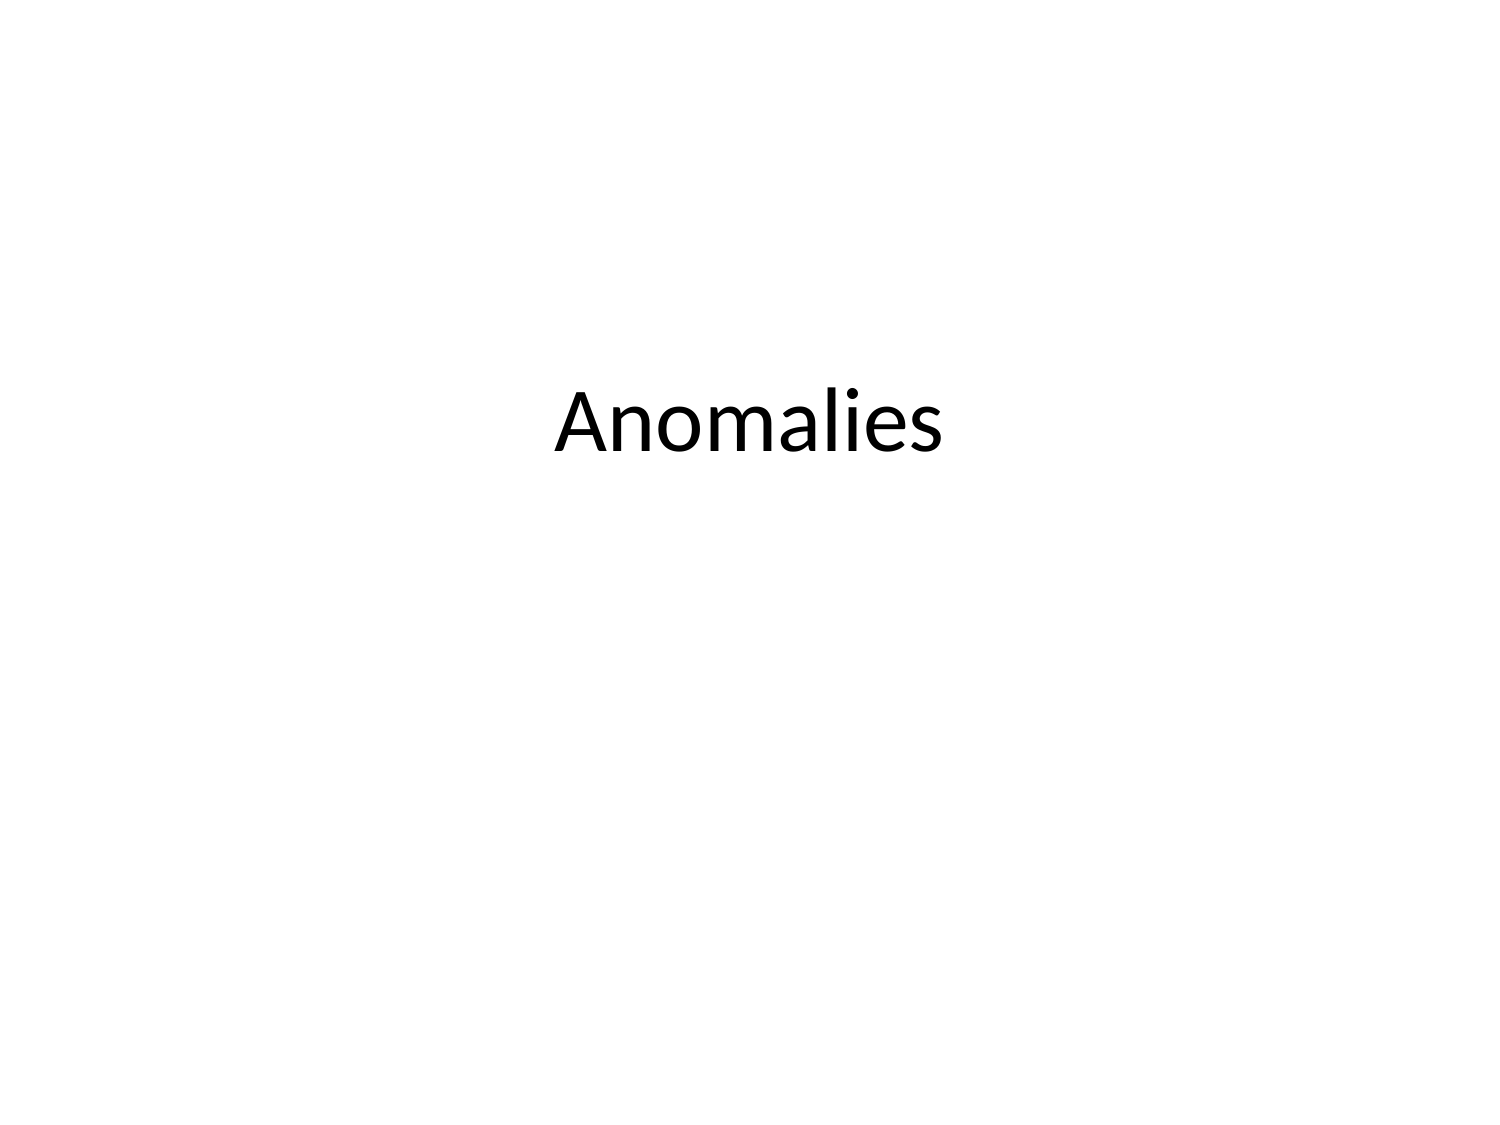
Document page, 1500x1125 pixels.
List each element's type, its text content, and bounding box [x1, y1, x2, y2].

title Anomalies [112, 349, 1388, 591]
